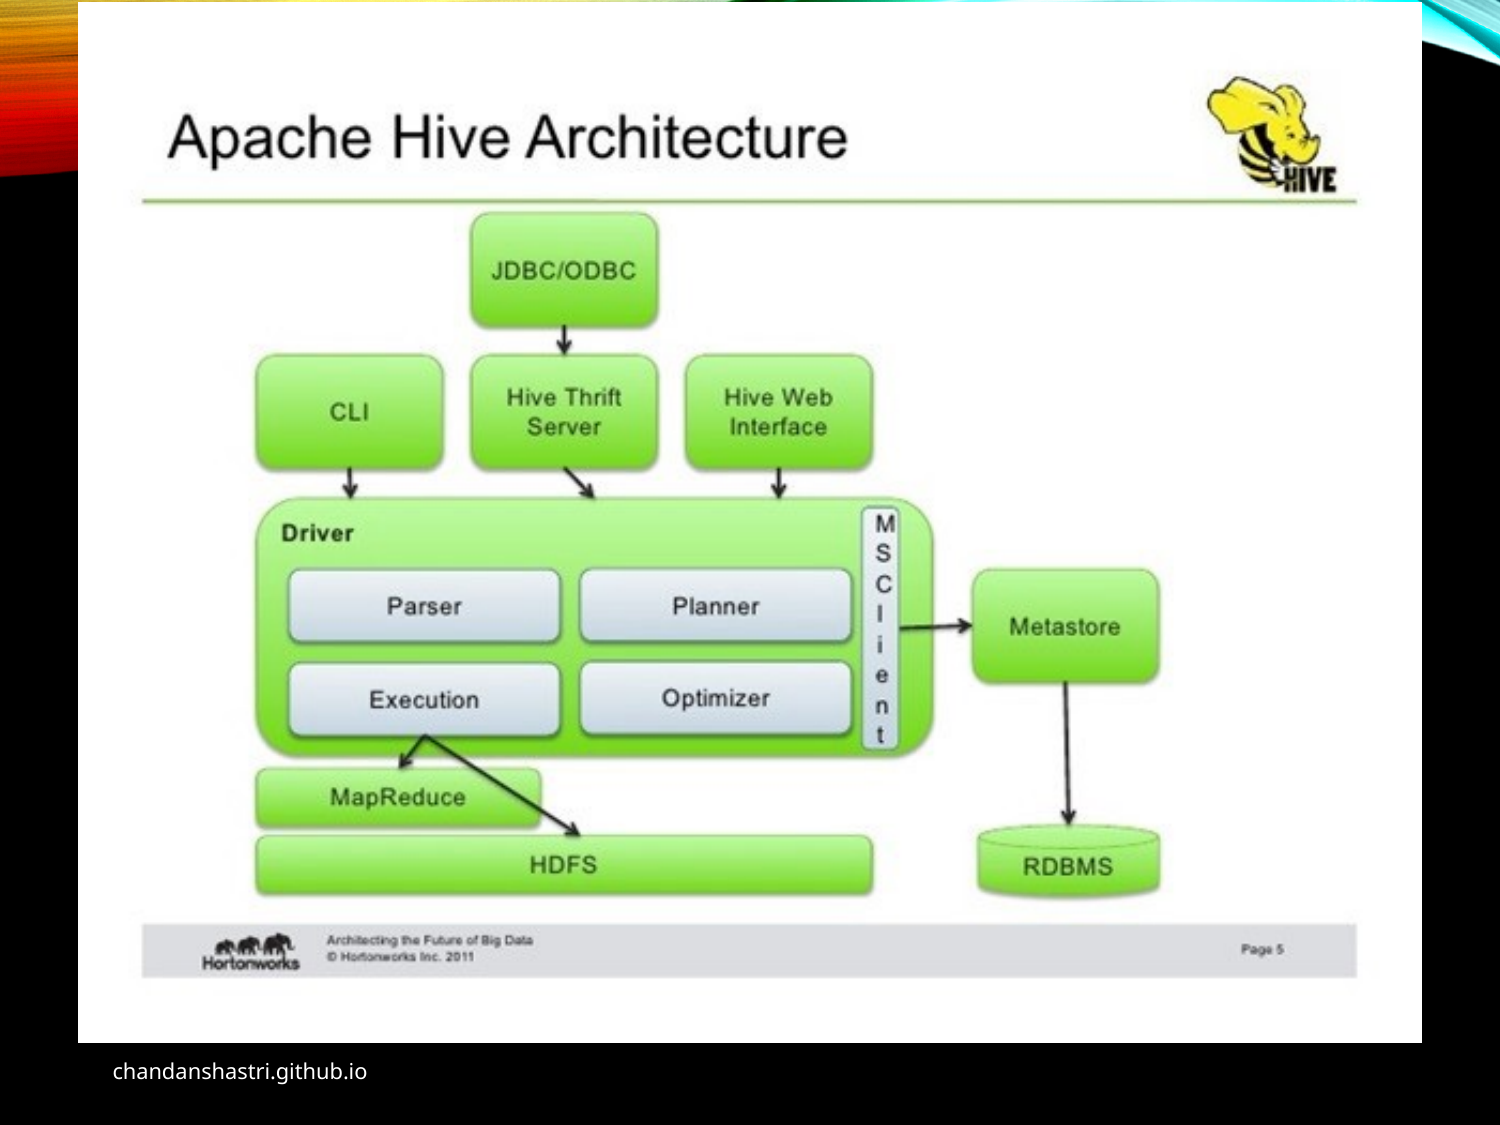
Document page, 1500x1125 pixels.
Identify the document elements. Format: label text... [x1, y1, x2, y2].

picture [0, 0, 1500, 178]
footer chandanshastri.github.io [97, 1043, 1030, 1103]
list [77, 2, 1423, 1043]
